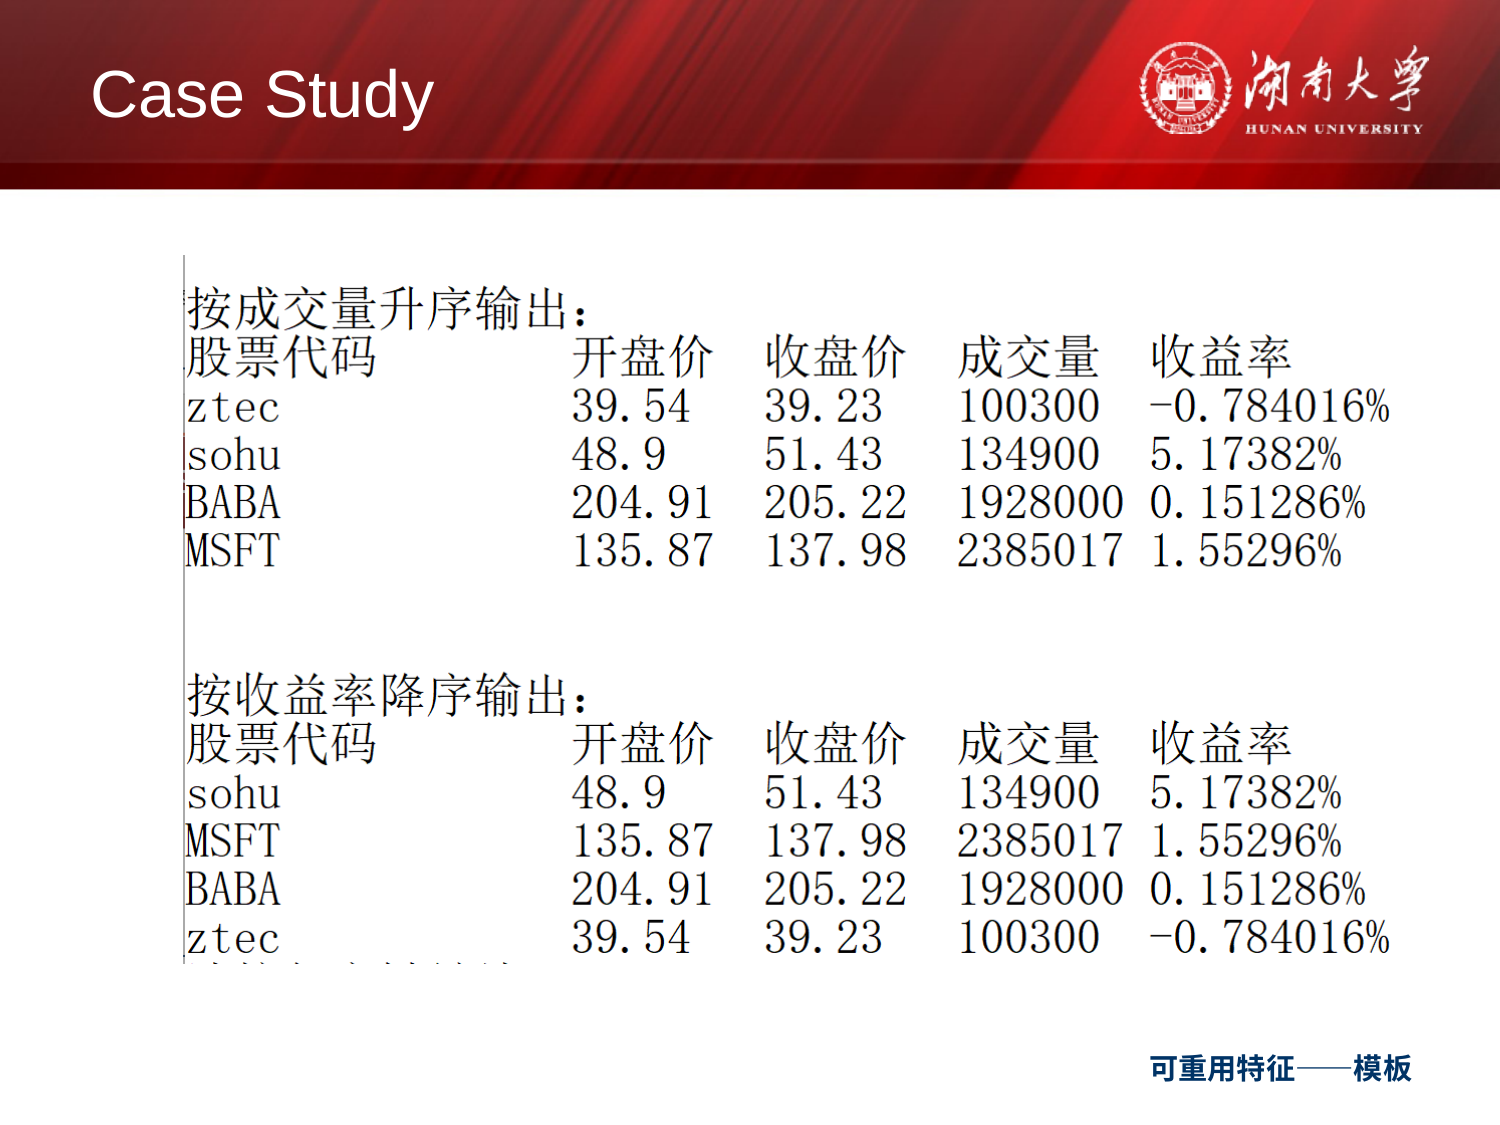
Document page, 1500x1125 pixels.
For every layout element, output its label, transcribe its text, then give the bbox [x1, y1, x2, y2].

picture [0, 0, 1500, 1125]
title Case Study [75, 45, 1425, 138]
